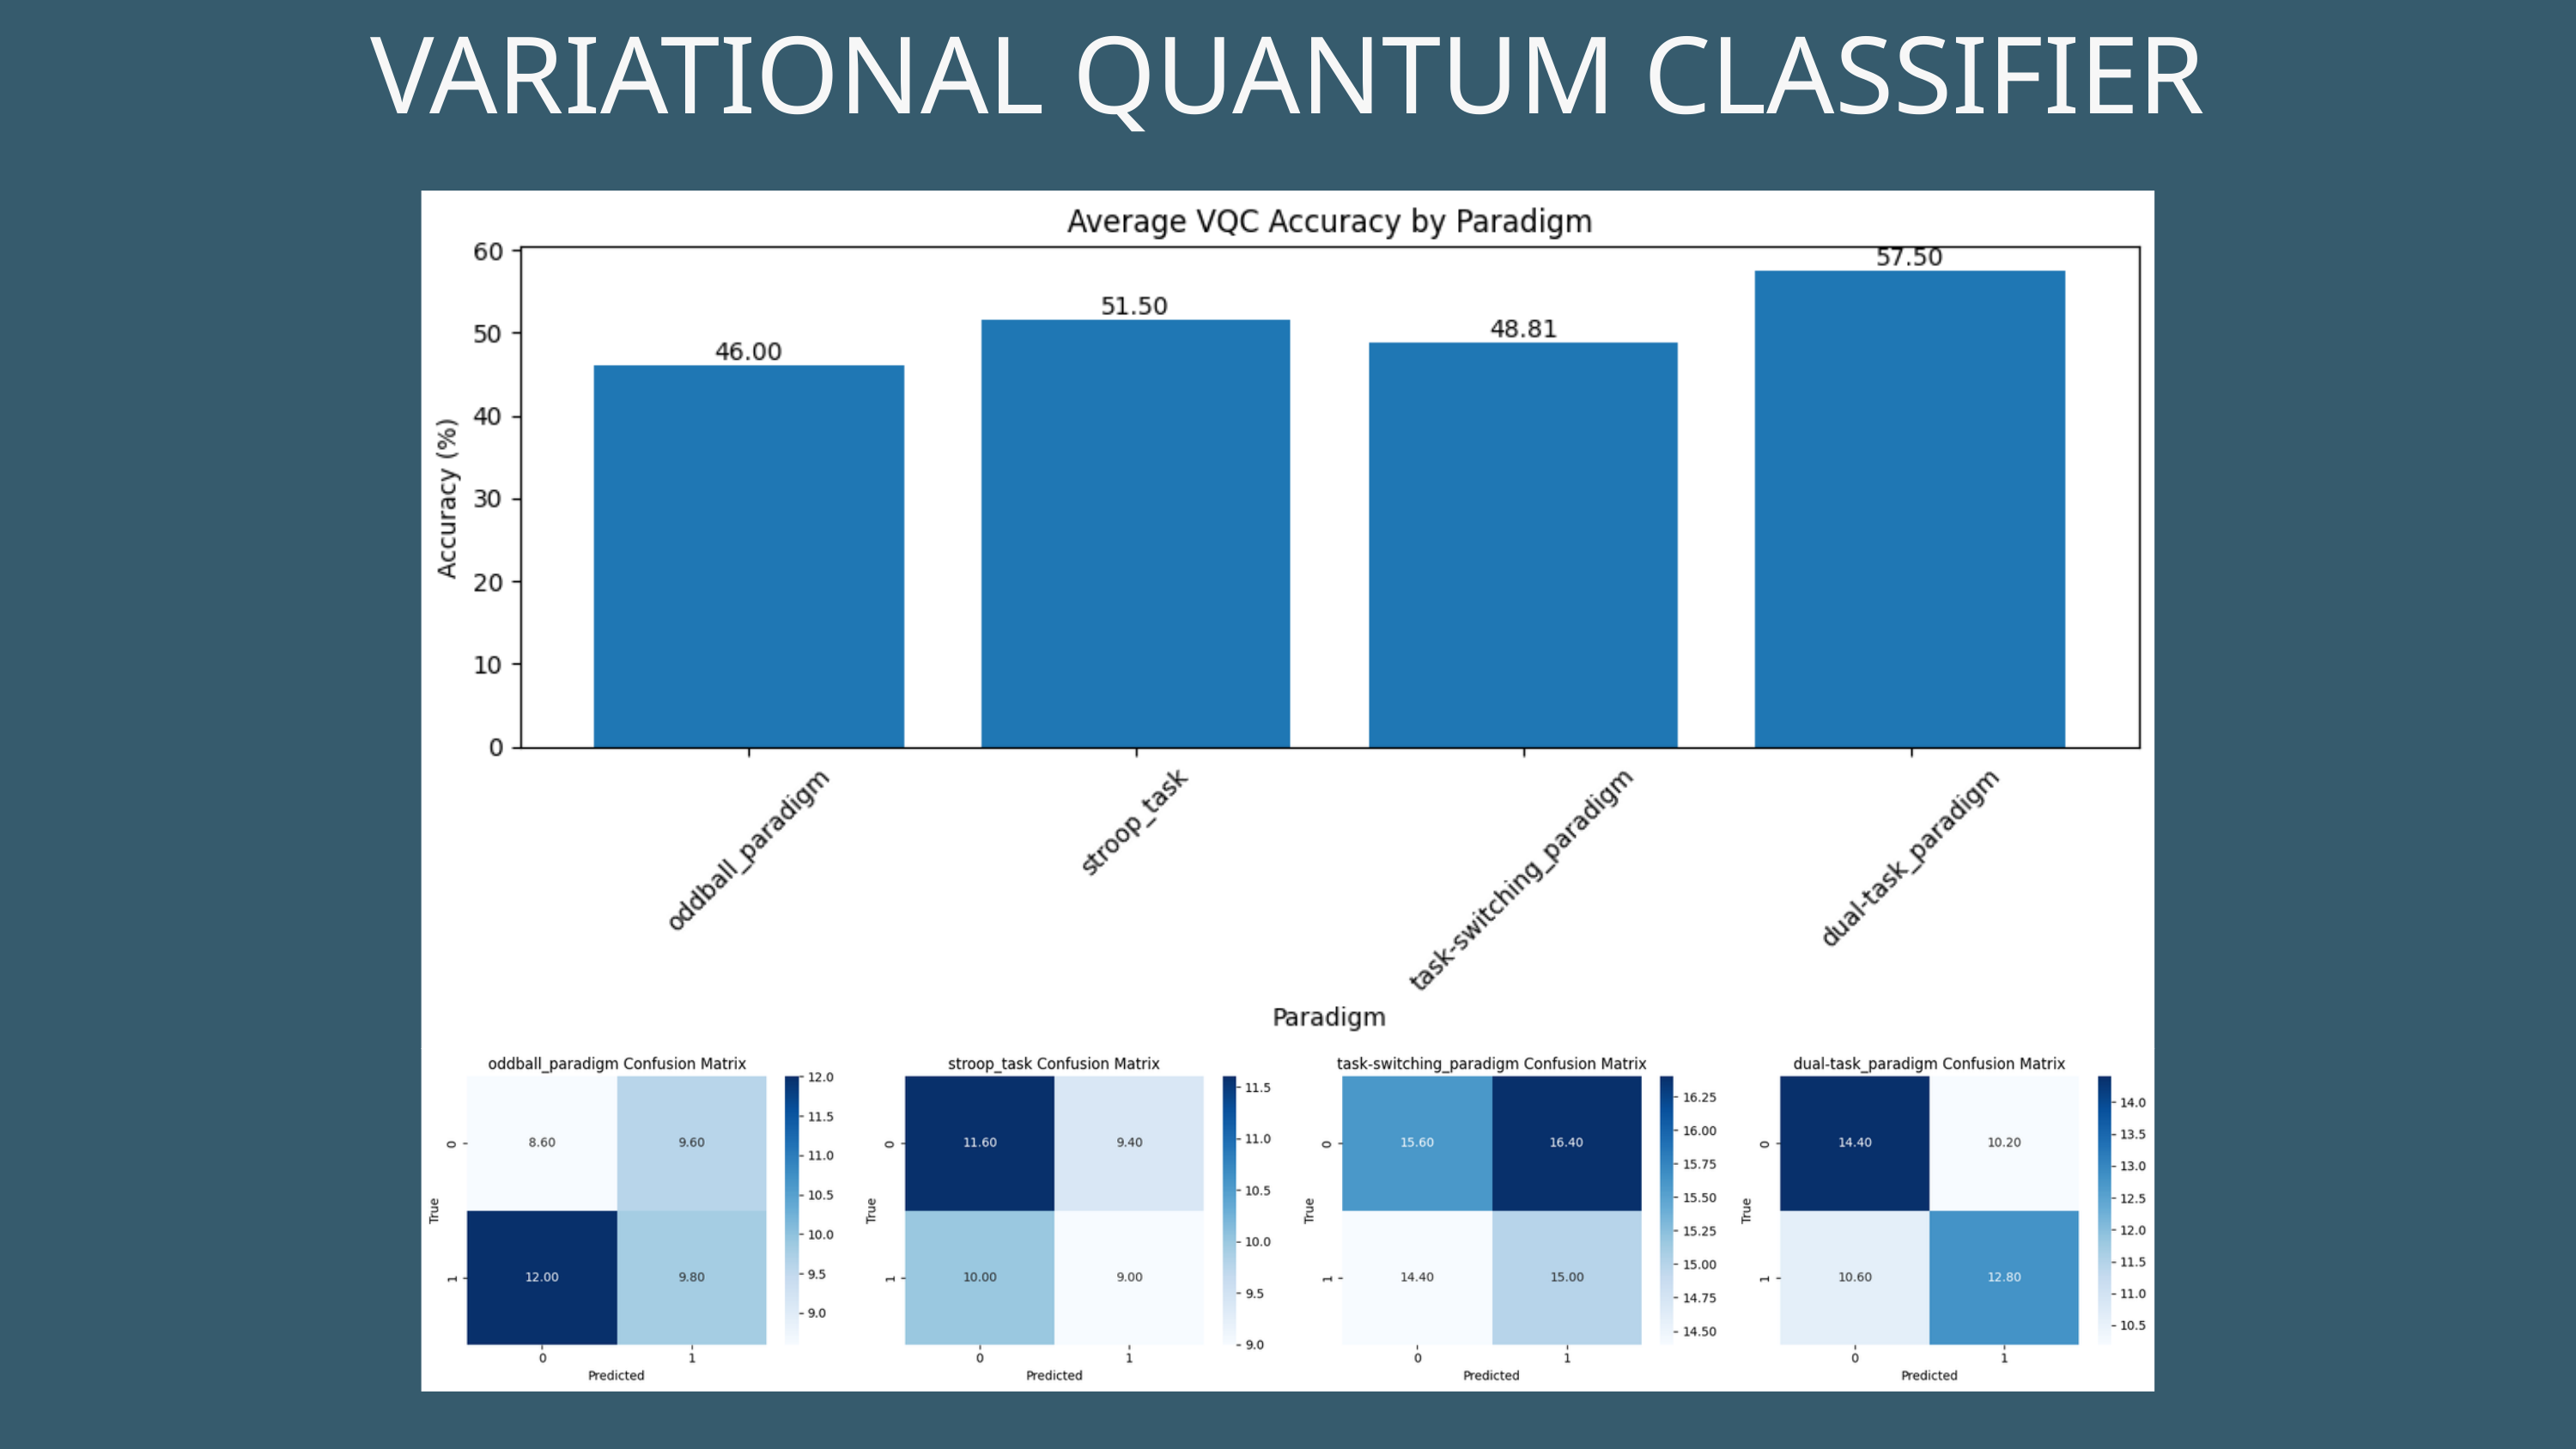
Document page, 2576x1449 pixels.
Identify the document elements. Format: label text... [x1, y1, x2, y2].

text_box VARIATIONAL QUANTUM CLASSIFIER [305, 44, 2271, 136]
text_box [421, 1048, 2155, 1391]
text_box [421, 191, 2155, 1048]
